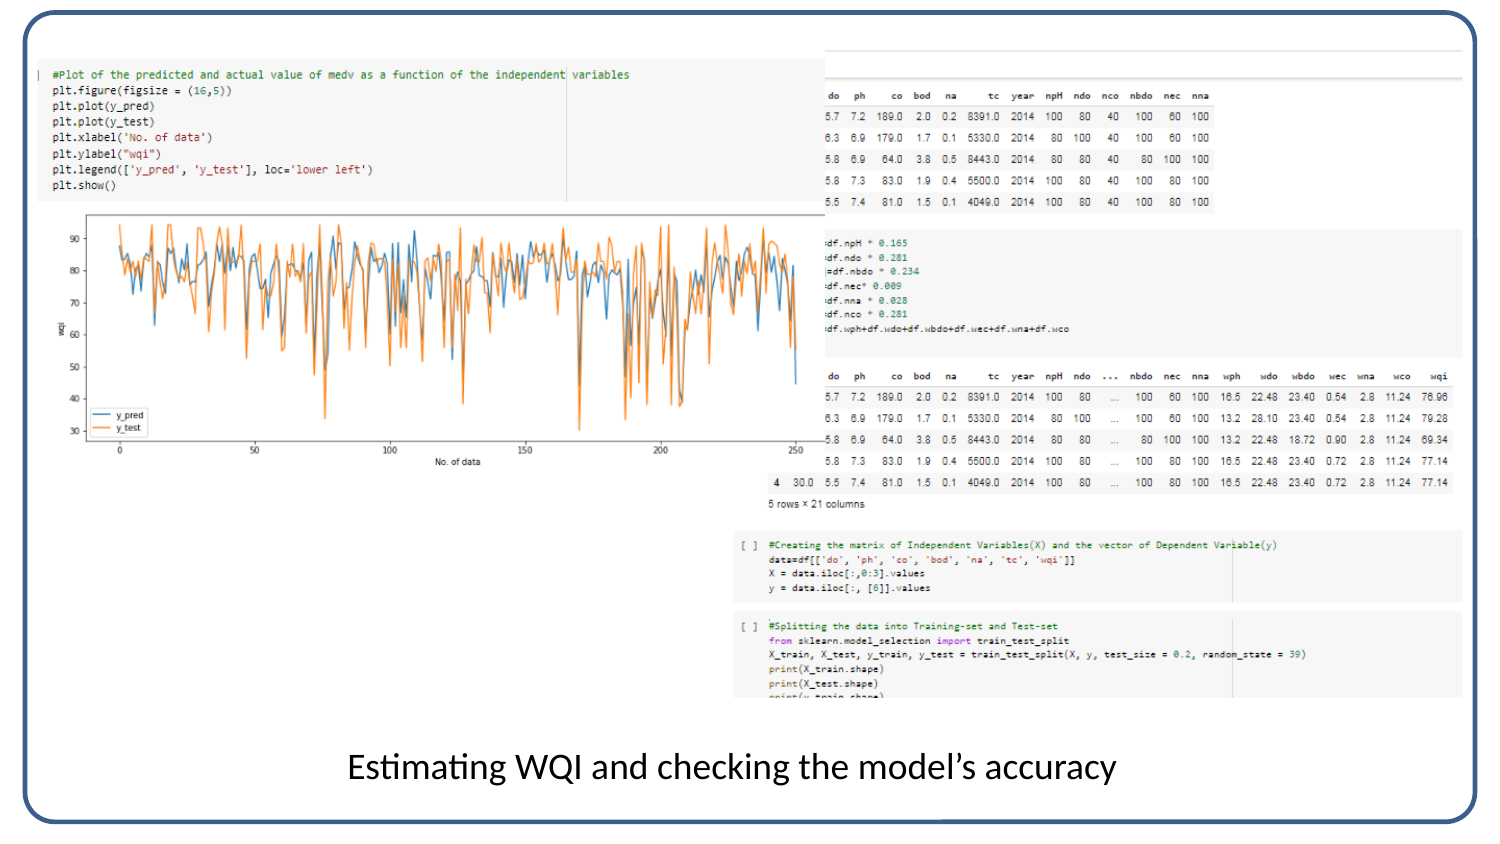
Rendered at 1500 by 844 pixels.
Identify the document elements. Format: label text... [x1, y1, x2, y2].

text_box Estimating WQI and checking the model’s accuracy [332, 734, 1133, 794]
text_box [22, 10, 1478, 824]
picture [37, 46, 1463, 698]
